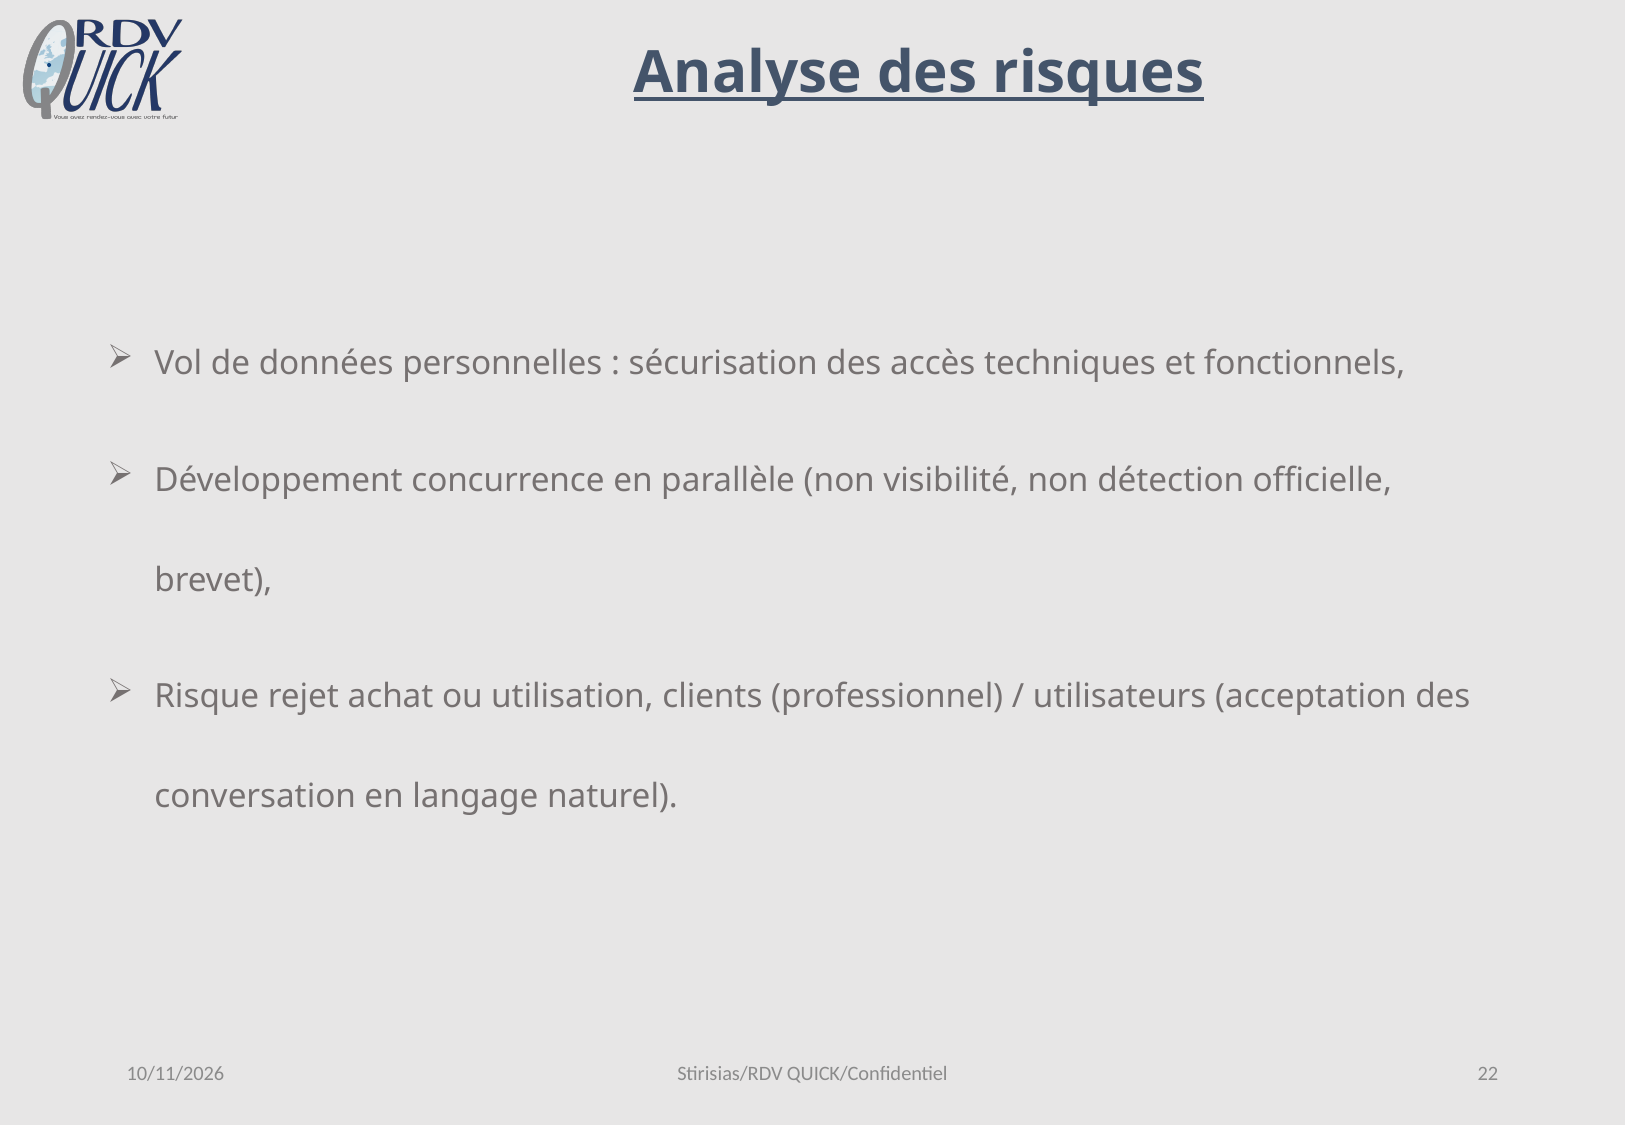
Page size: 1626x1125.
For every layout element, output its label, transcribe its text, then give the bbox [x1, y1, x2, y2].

picture [19, 16, 188, 123]
footer Stirisias/RDV QUICK/Confidentiel [538, 1042, 1087, 1103]
text_box Vol de données personnelles : sécurisation des accès techniques et fonctionnels, Développement concurrence en parallèle (non visibilité, non détection officielle, brevet), Risque rejet achat ou utilisation, clients (professionnel) / utilisateurs (acceptation des conversation en langage naturel). [92, 266, 1514, 916]
slide_number 22 [1147, 1042, 1514, 1103]
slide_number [111, 1042, 478, 1103]
title Analyse des risques [213, 0, 1625, 139]
